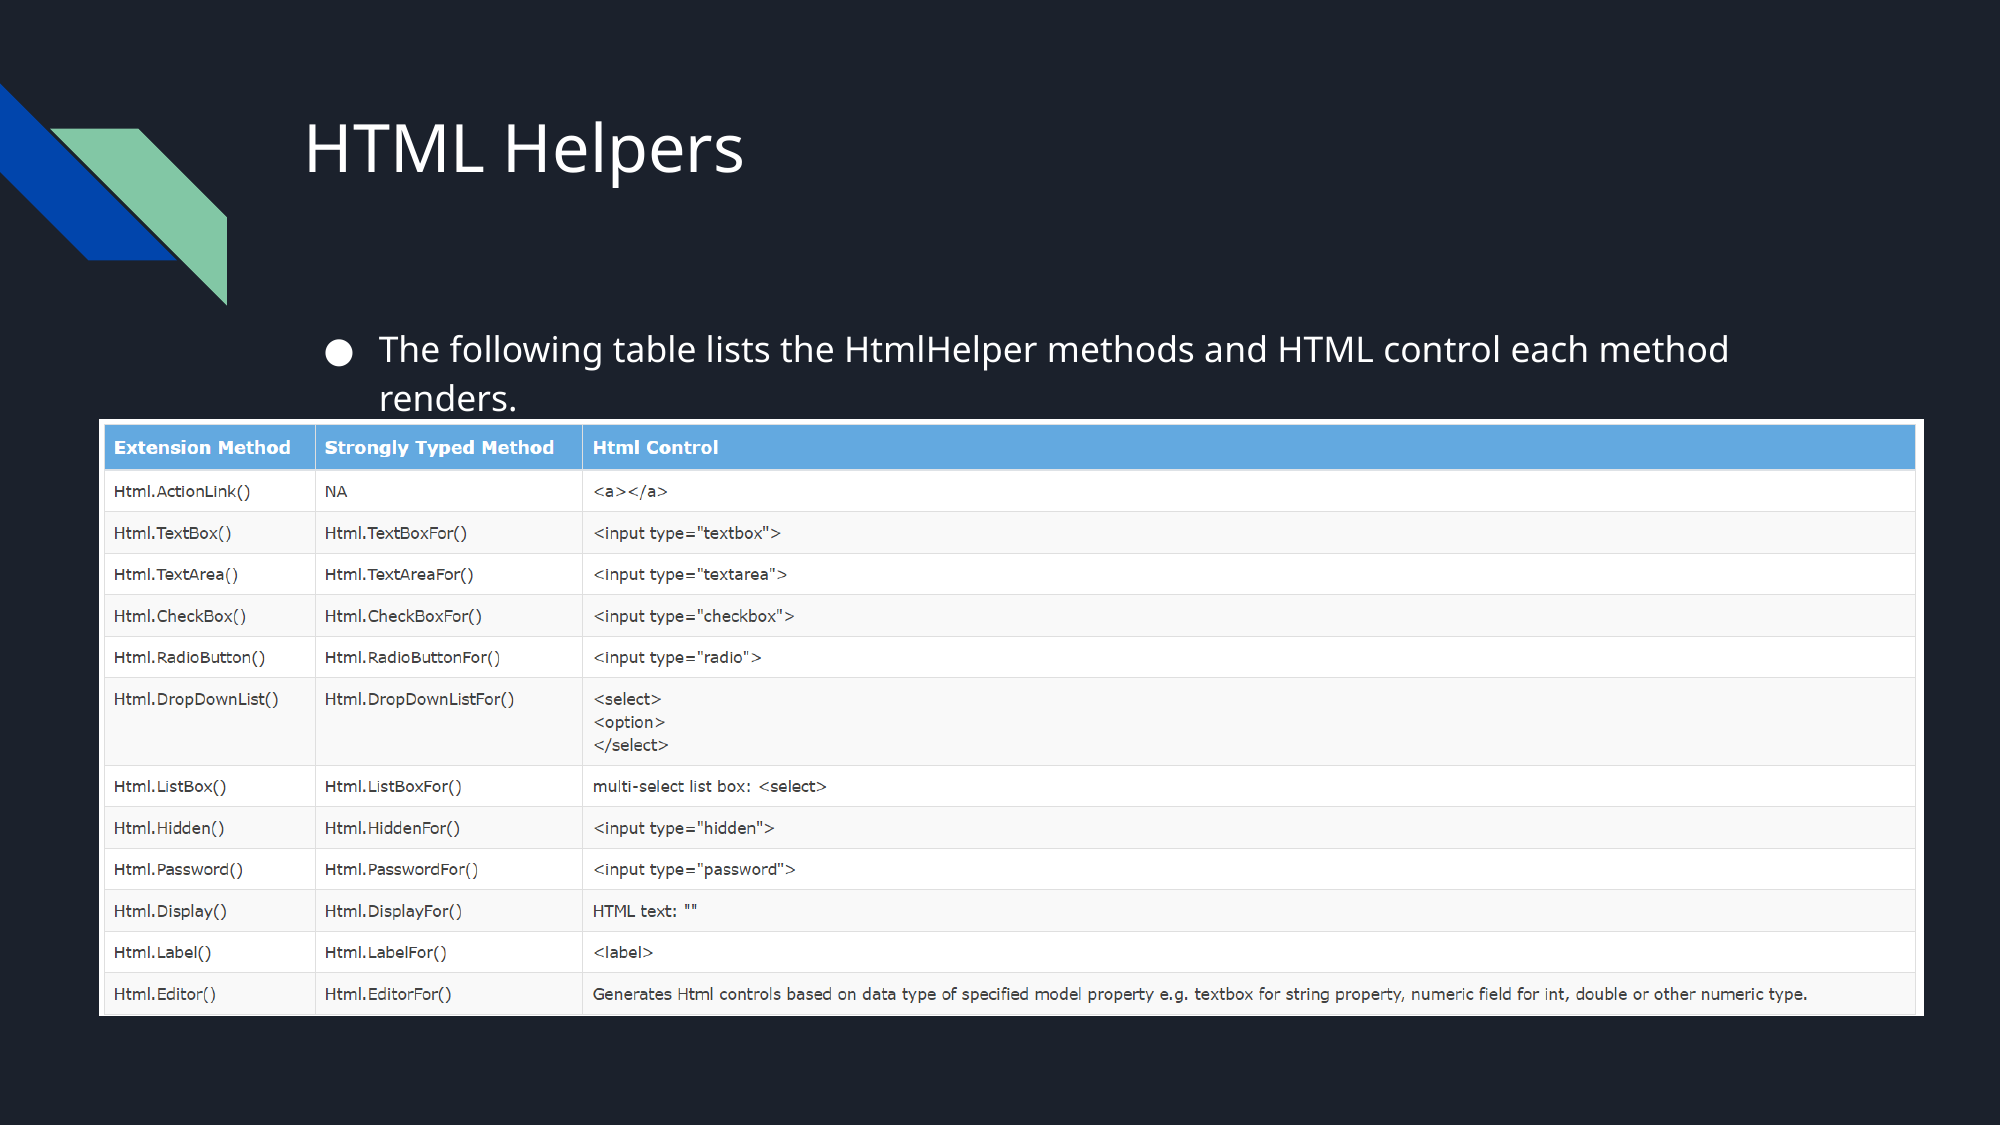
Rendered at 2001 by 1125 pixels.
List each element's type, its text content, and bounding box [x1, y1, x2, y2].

list The following table lists the HtmlHelper methods and HTML control each method renders. [283, 301, 1824, 416]
title HTML Helpers [283, 86, 1824, 287]
picture [99, 418, 1924, 1016]
